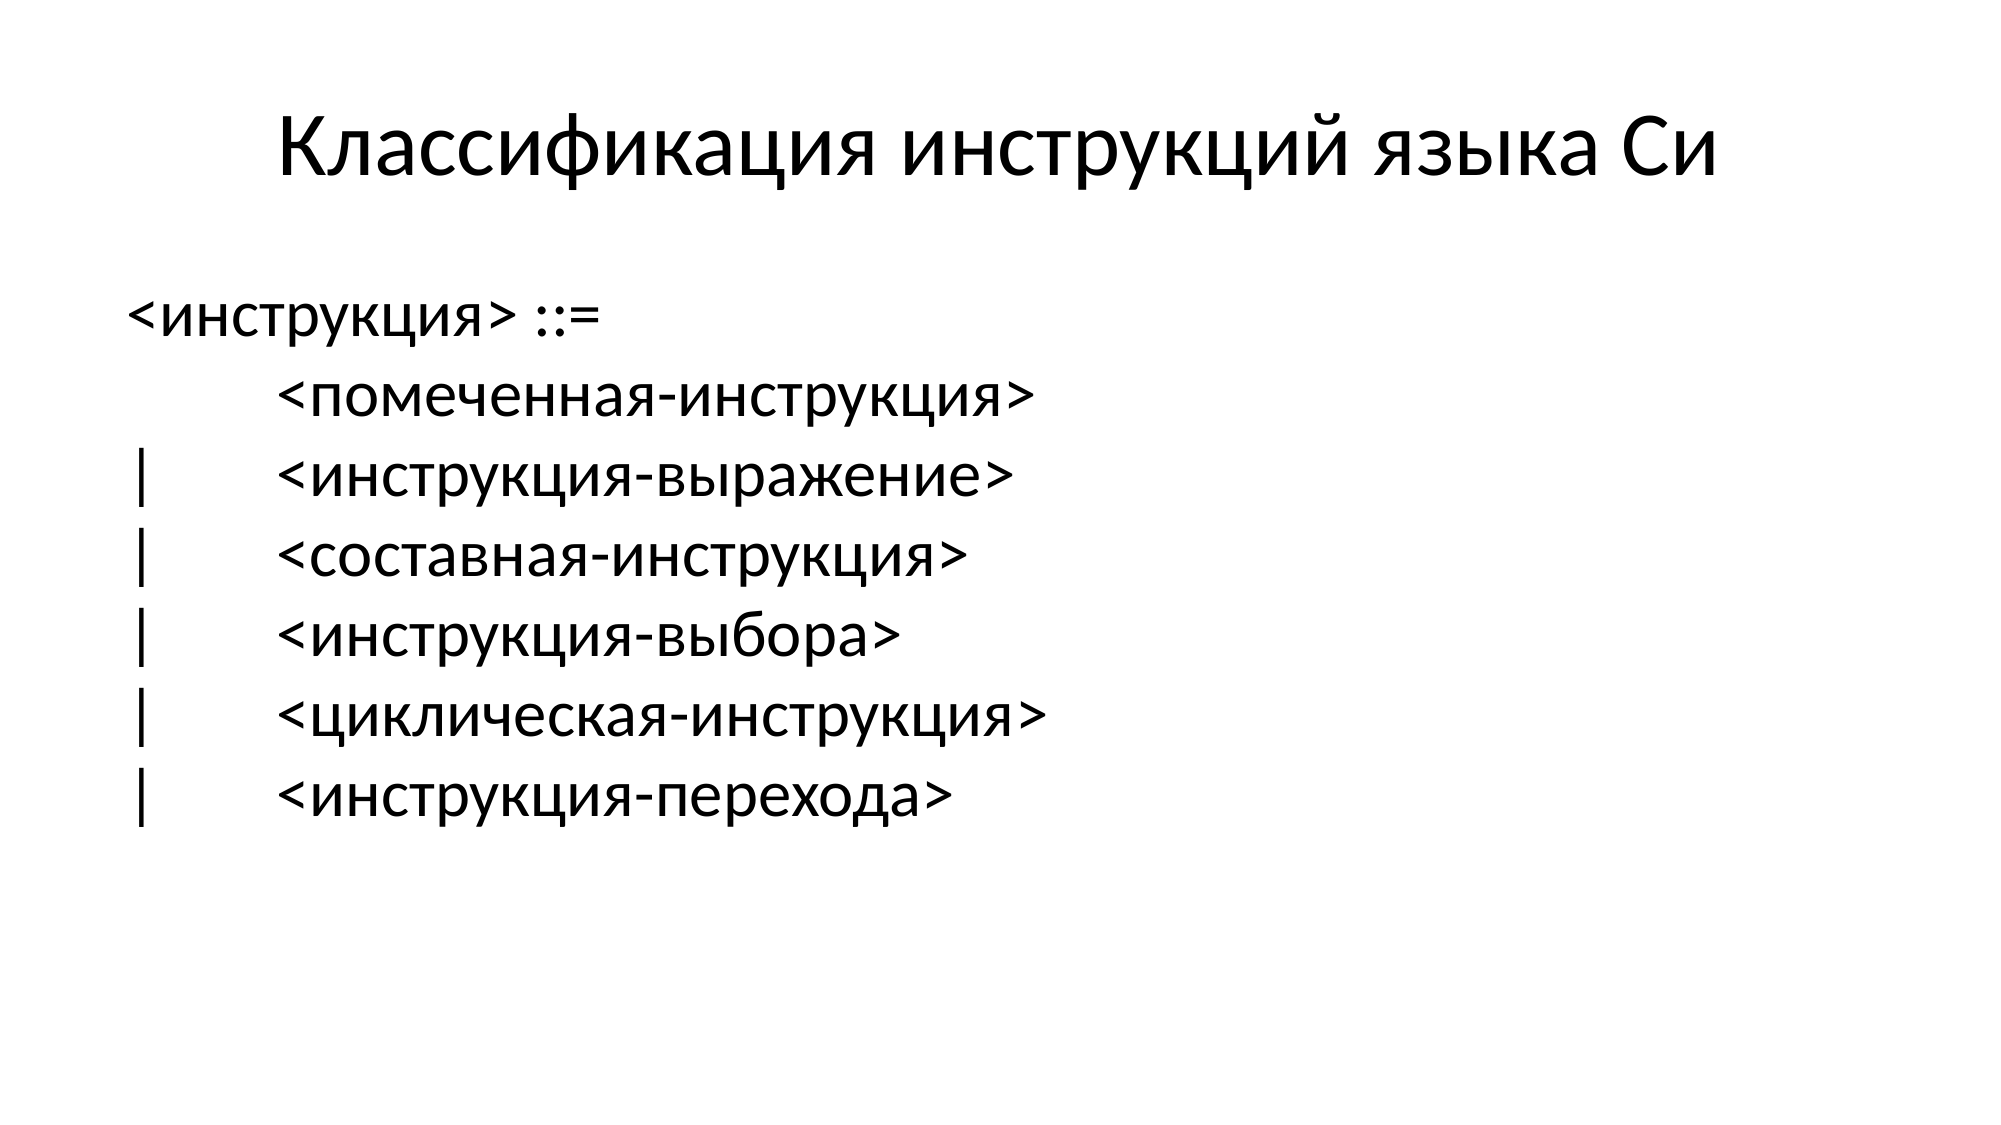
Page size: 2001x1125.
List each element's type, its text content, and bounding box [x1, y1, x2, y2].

list <инструкция> ::= <помеченная-инструкция> | <инструкция-выражение> | <составная-инструкция> | <инструкция-выбора> | <циклическая-инструкция> | <инструкция-перехода> [99, 262, 1900, 1005]
title Классификация инструкций языка Си [99, 45, 1900, 233]
